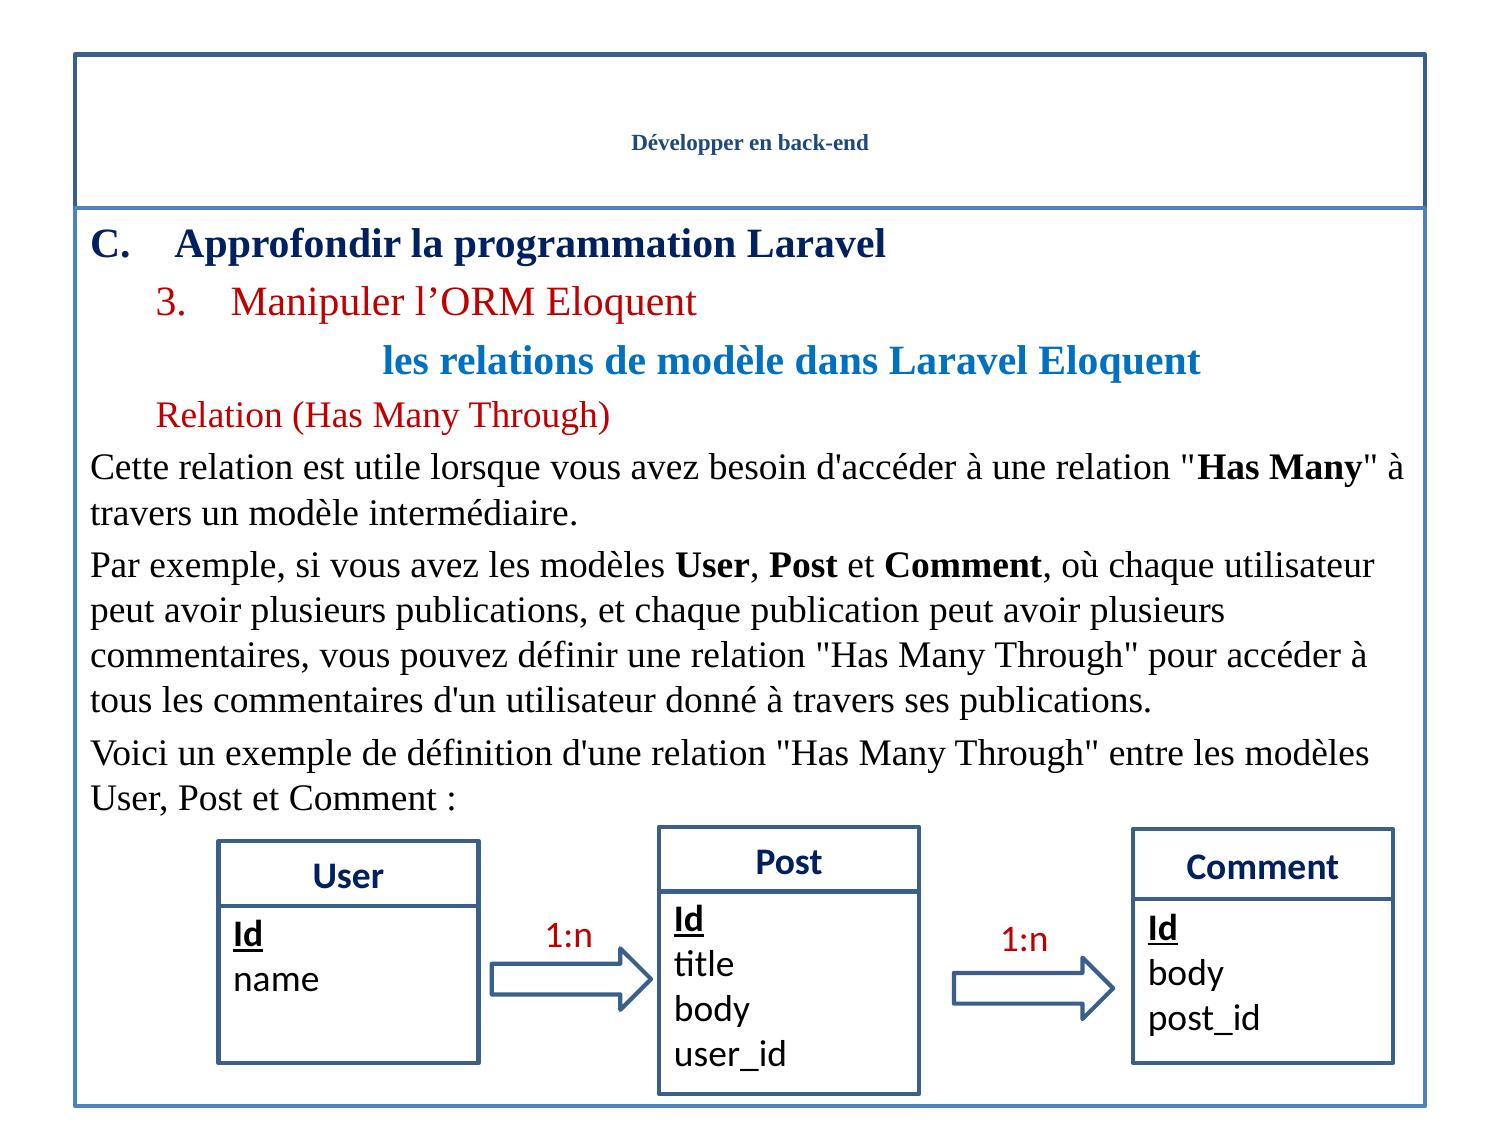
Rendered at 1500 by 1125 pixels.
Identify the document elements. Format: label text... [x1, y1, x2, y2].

title Développer en back-end [75, 64, 1425, 206]
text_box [218, 826, 1394, 1095]
text_box [73, 52, 1427, 206]
list Approfondir la programmation Laravel Manipuler l’ORM Eloquent les relations de modèle dans Laravel Eloquent Relation (Has Many Through) Cette relation est utile lorsque vous avez besoin d'accéder à une relation "Has Many" à travers un modèle intermédiaire. Par exemple, si vous avez les modèles User, Post et Comment, où chaque utilisateur peut avoir plusieurs publications, et chaque publication peut avoir plusieurs commentaires, vous pouvez définir une relation "Has Many Through" pour accéder à tous les commentaires d'un utilisateur donné à travers ses publications. Voici un exemple de définition d'une relation "Has Many Through" entre les modèles User, Post et Comment : [73, 206, 1427, 1108]
